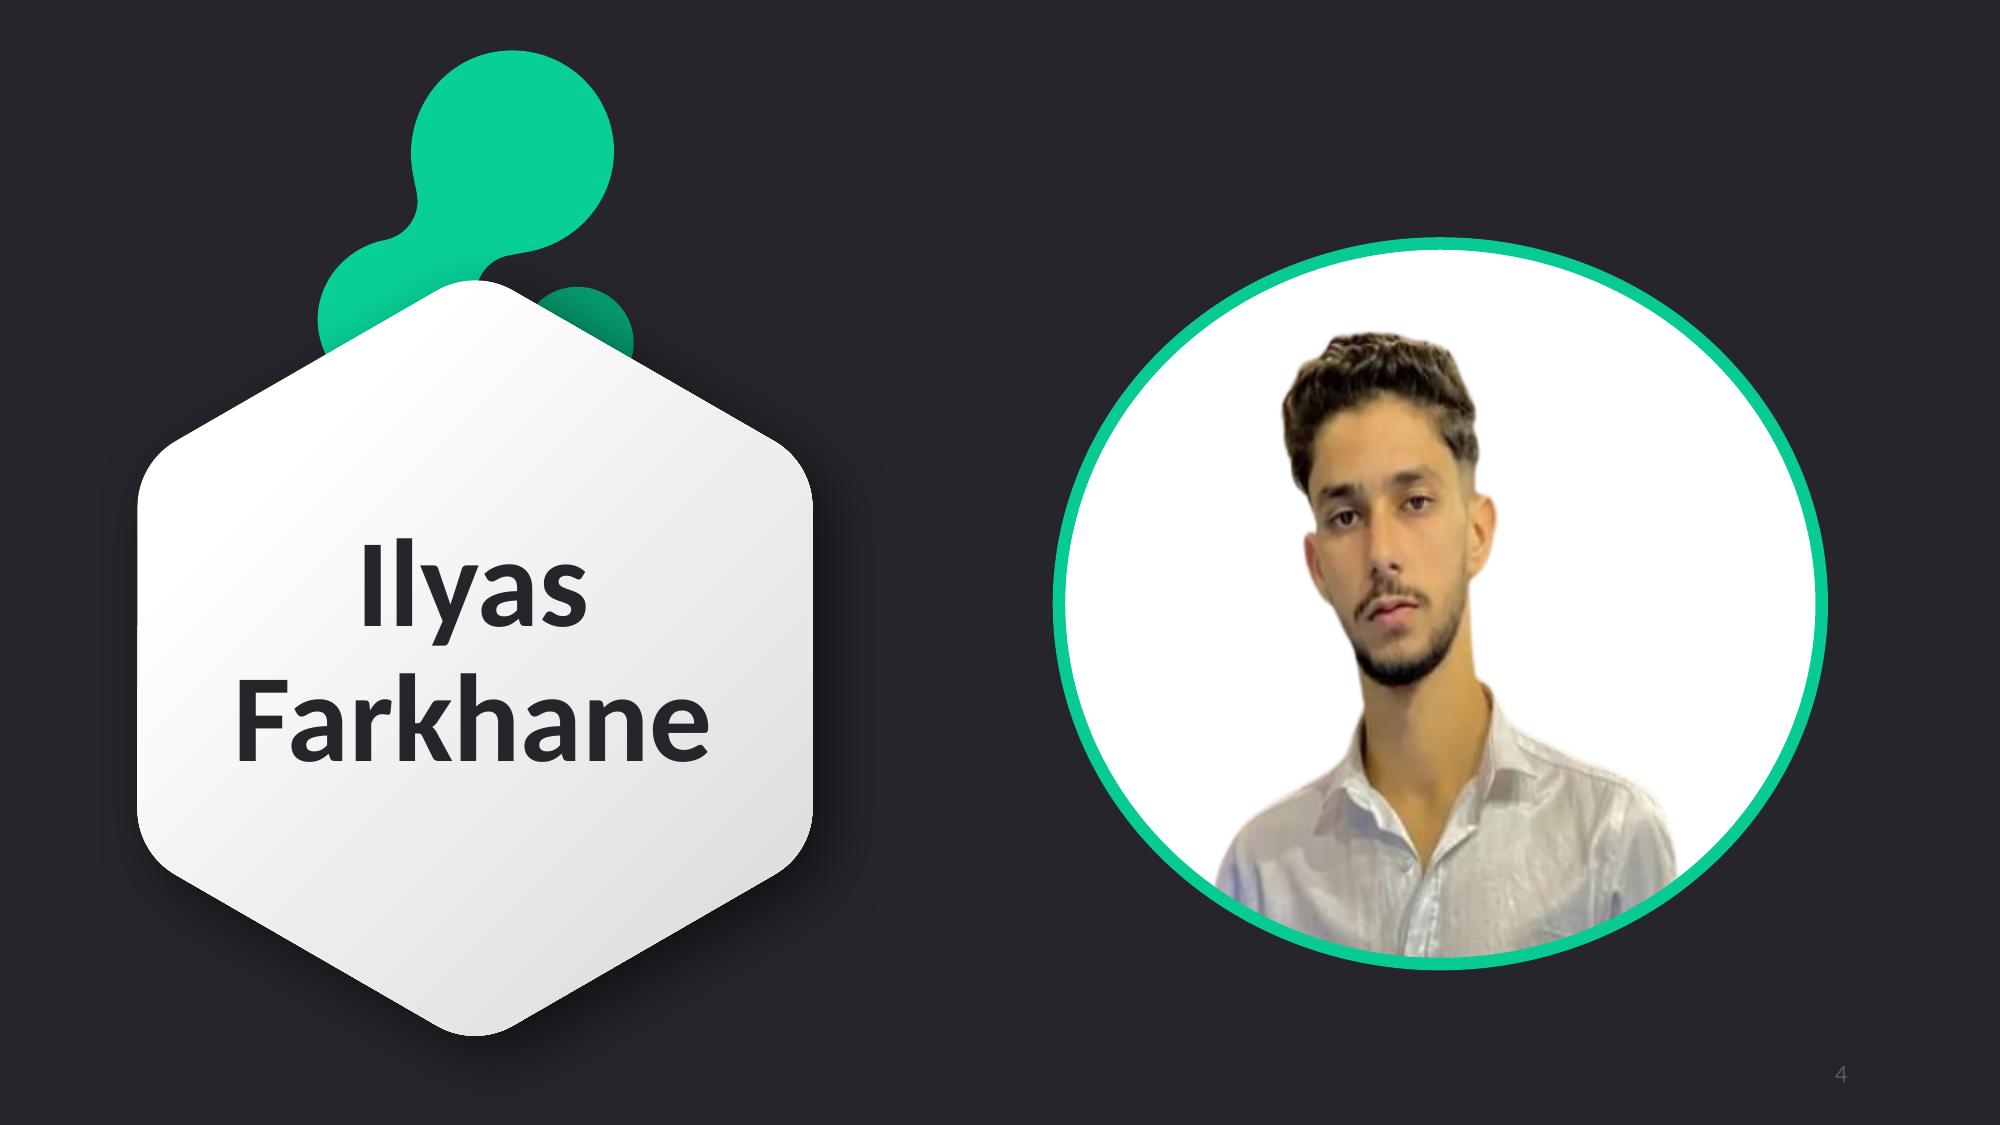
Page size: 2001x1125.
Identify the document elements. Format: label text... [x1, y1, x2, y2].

slide_number 4 [1412, 1042, 1863, 1103]
text_box [1057, 242, 1823, 966]
title Ilyas Farkhane [135, 328, 811, 797]
